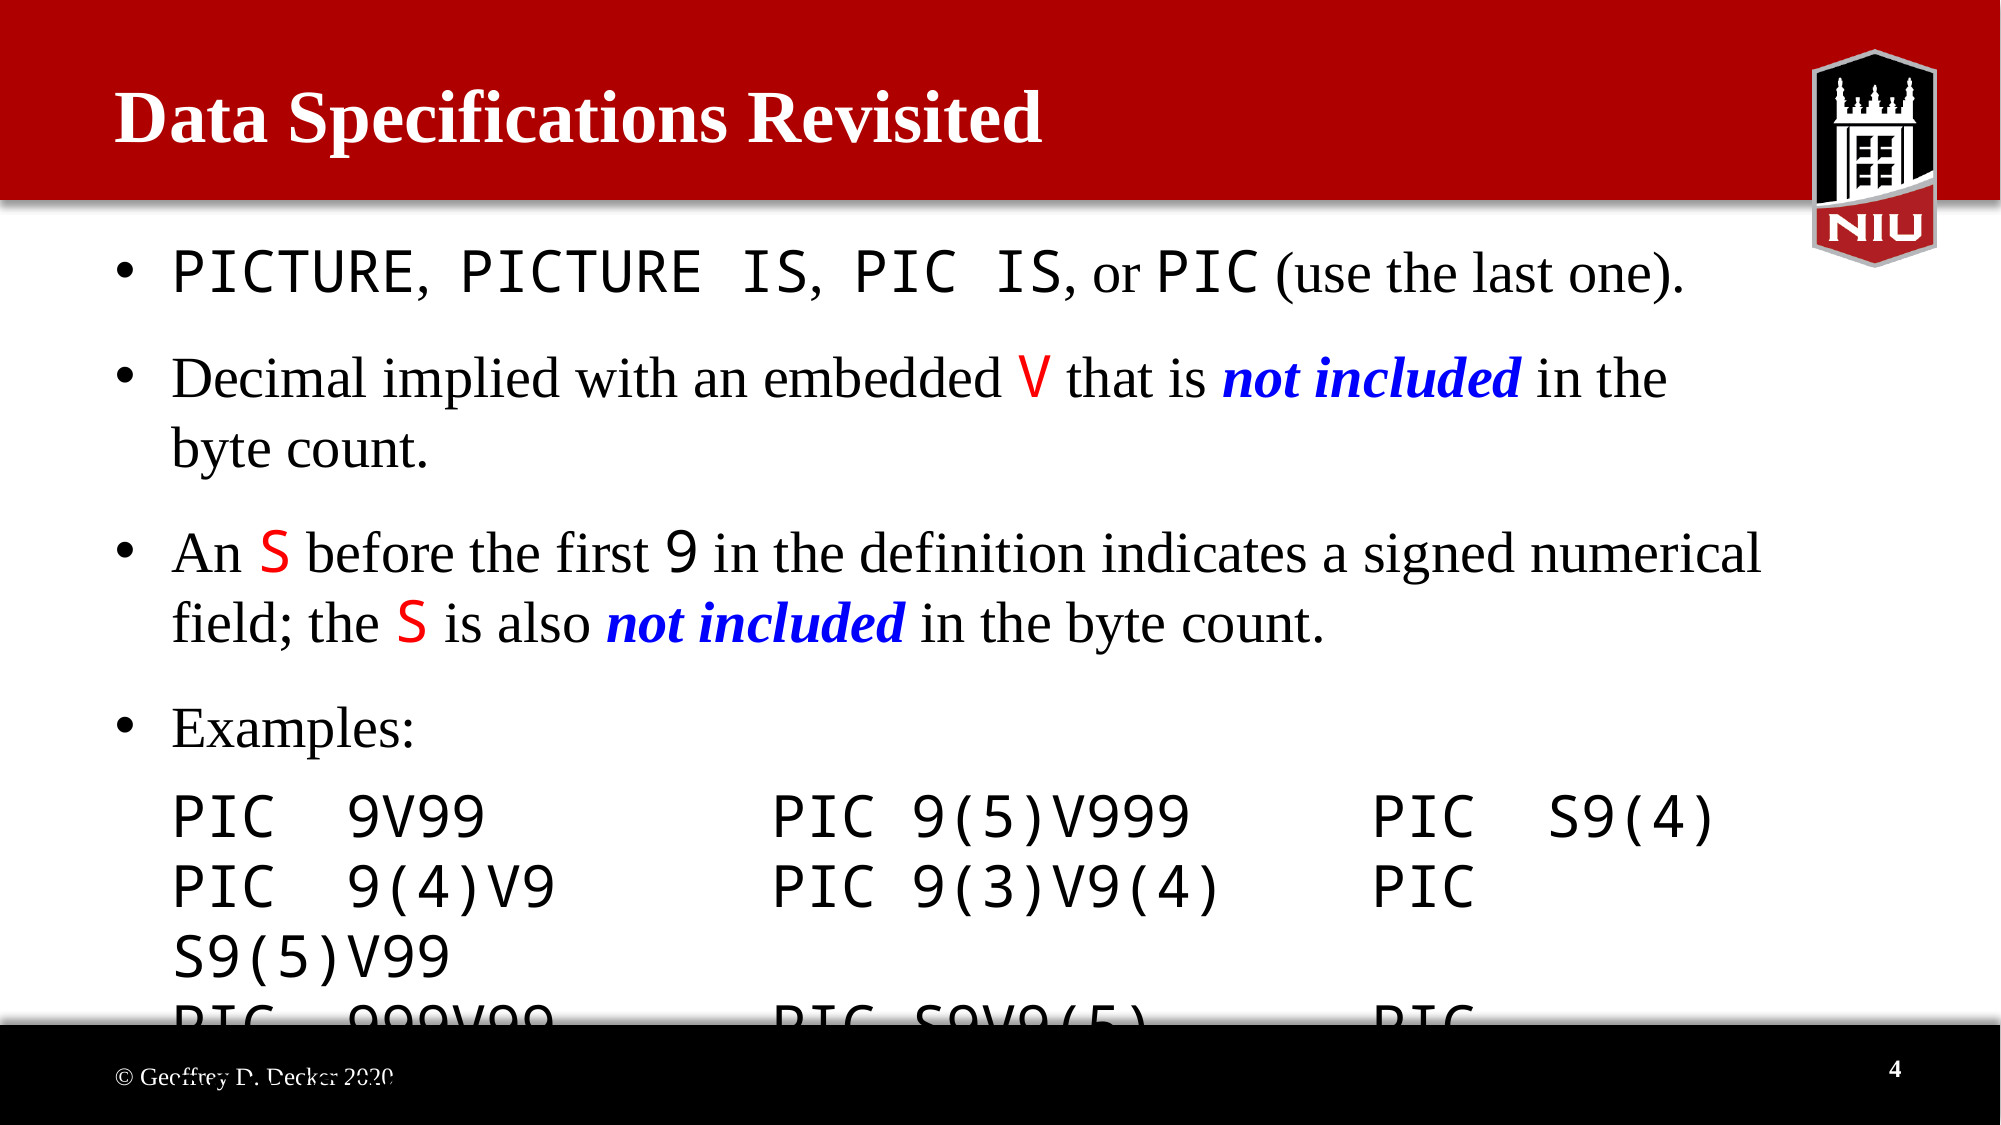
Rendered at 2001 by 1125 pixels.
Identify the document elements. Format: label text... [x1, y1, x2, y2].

footer © Geoffrey D. Decker 2020 [99, 1045, 734, 1105]
slide_number 4 [1616, 1037, 1917, 1098]
picture [1812, 49, 1937, 268]
title Data Specifications Revisited [99, 24, 1750, 200]
list PICTURE, PICTURE IS, PIC IS, or PIC (use the last one). Decimal implied with an embedded V that is not included in the byte count. An S before the first 9 in the definition indicates a signed numerical field; the S is also not included in the byte count. Examples: PIC 9V99 PIC 9(5)V999 PIC S9(4) PIC 9(4)V9 PIC 9(3)V9(4) PIC S9(5)V99 PIC 999V99 PIC S9V9(5) PIC 999V99999 [99, 226, 1838, 1063]
